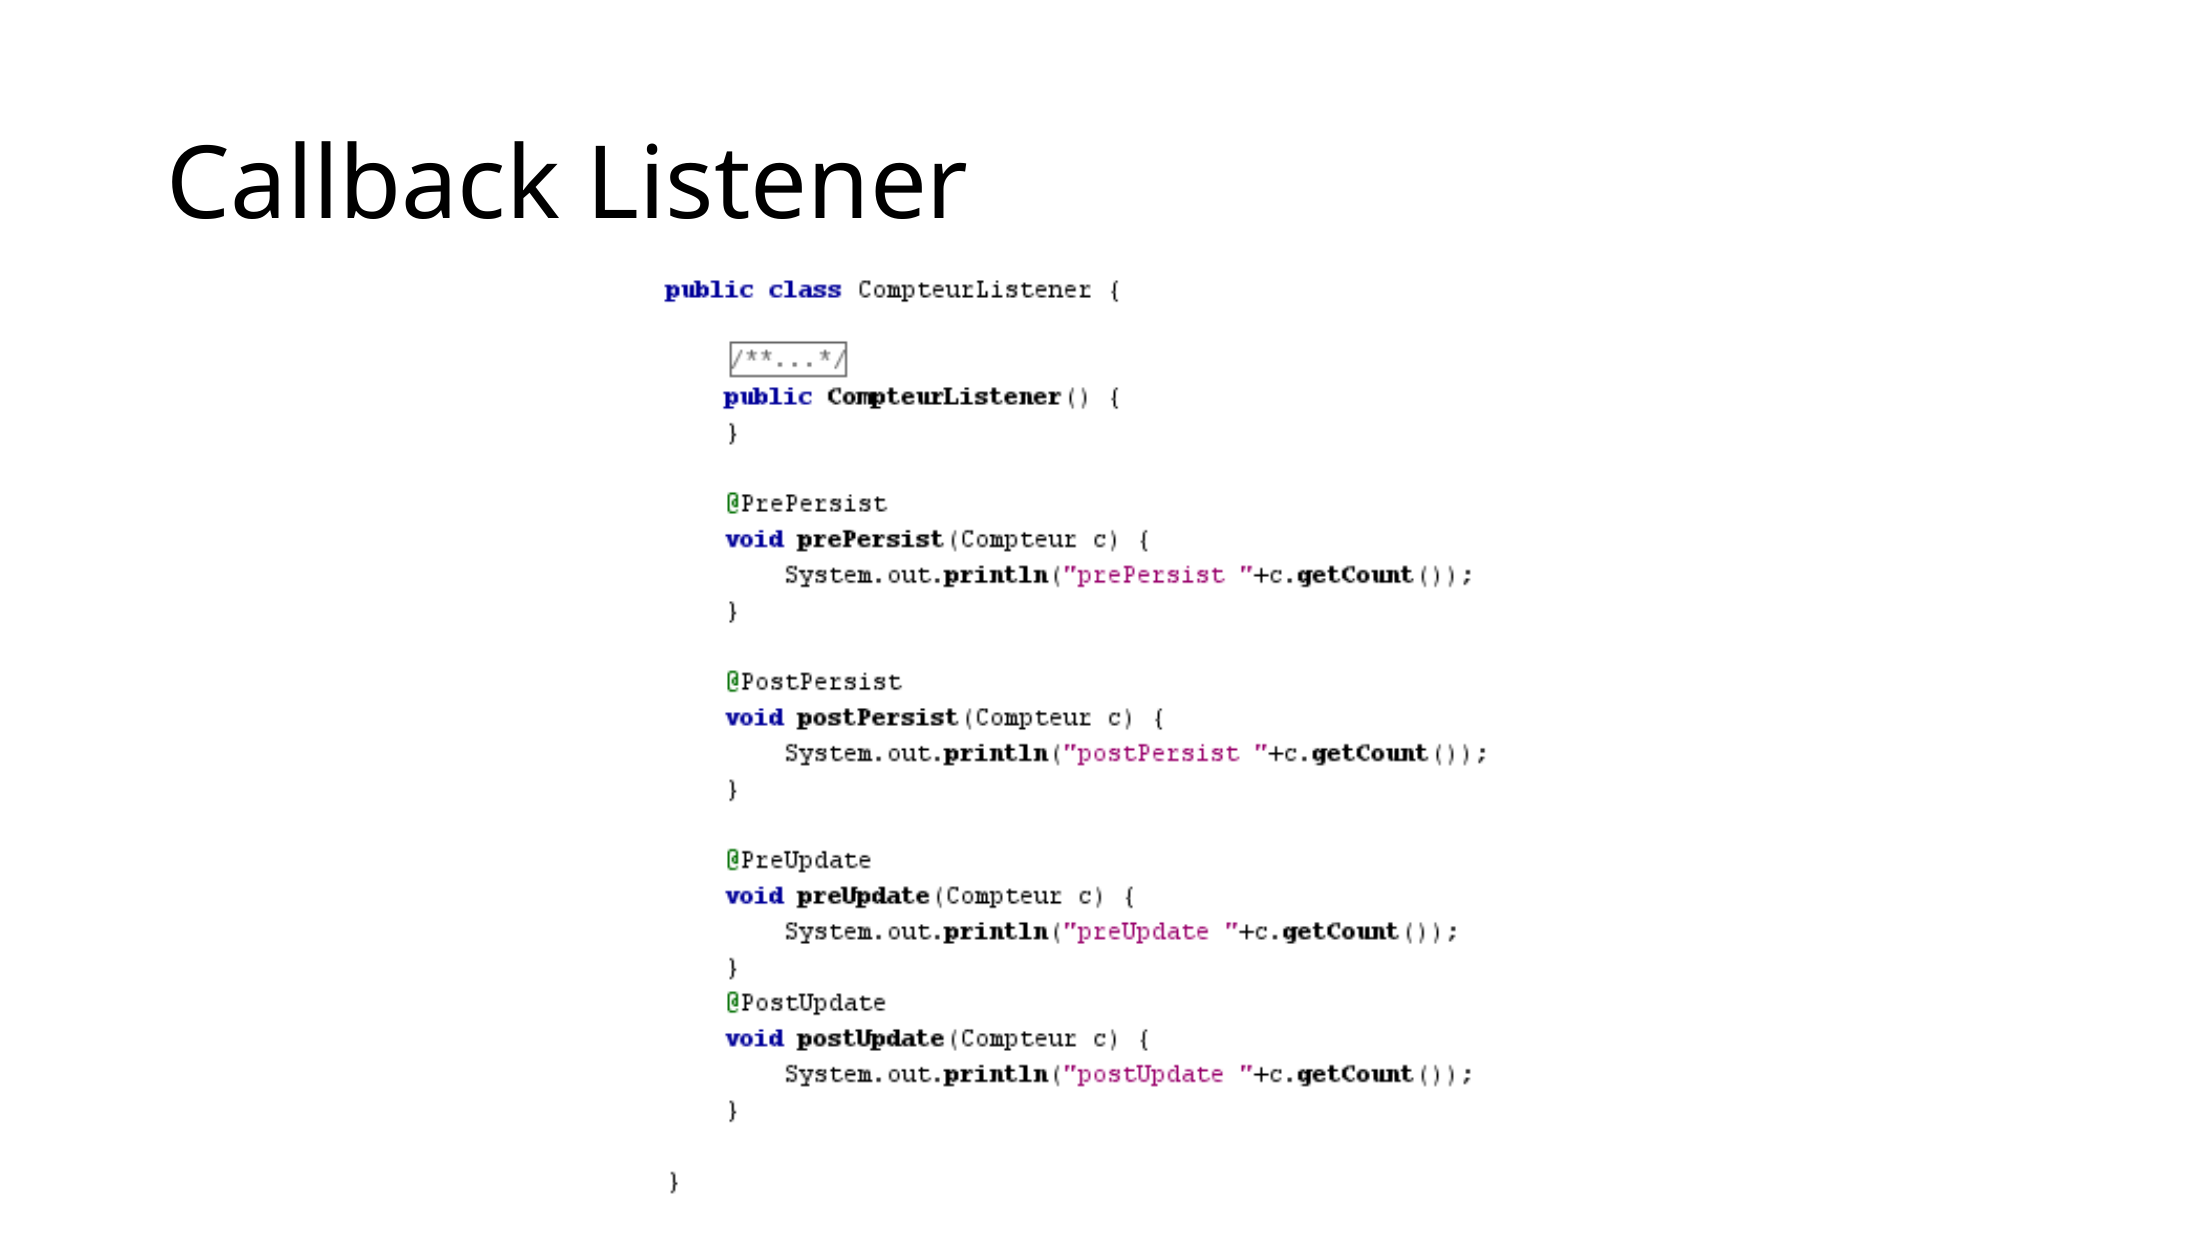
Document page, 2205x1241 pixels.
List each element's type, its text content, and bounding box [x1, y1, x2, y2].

title Callback Listener [151, 66, 2054, 306]
picture [661, 277, 1544, 1202]
